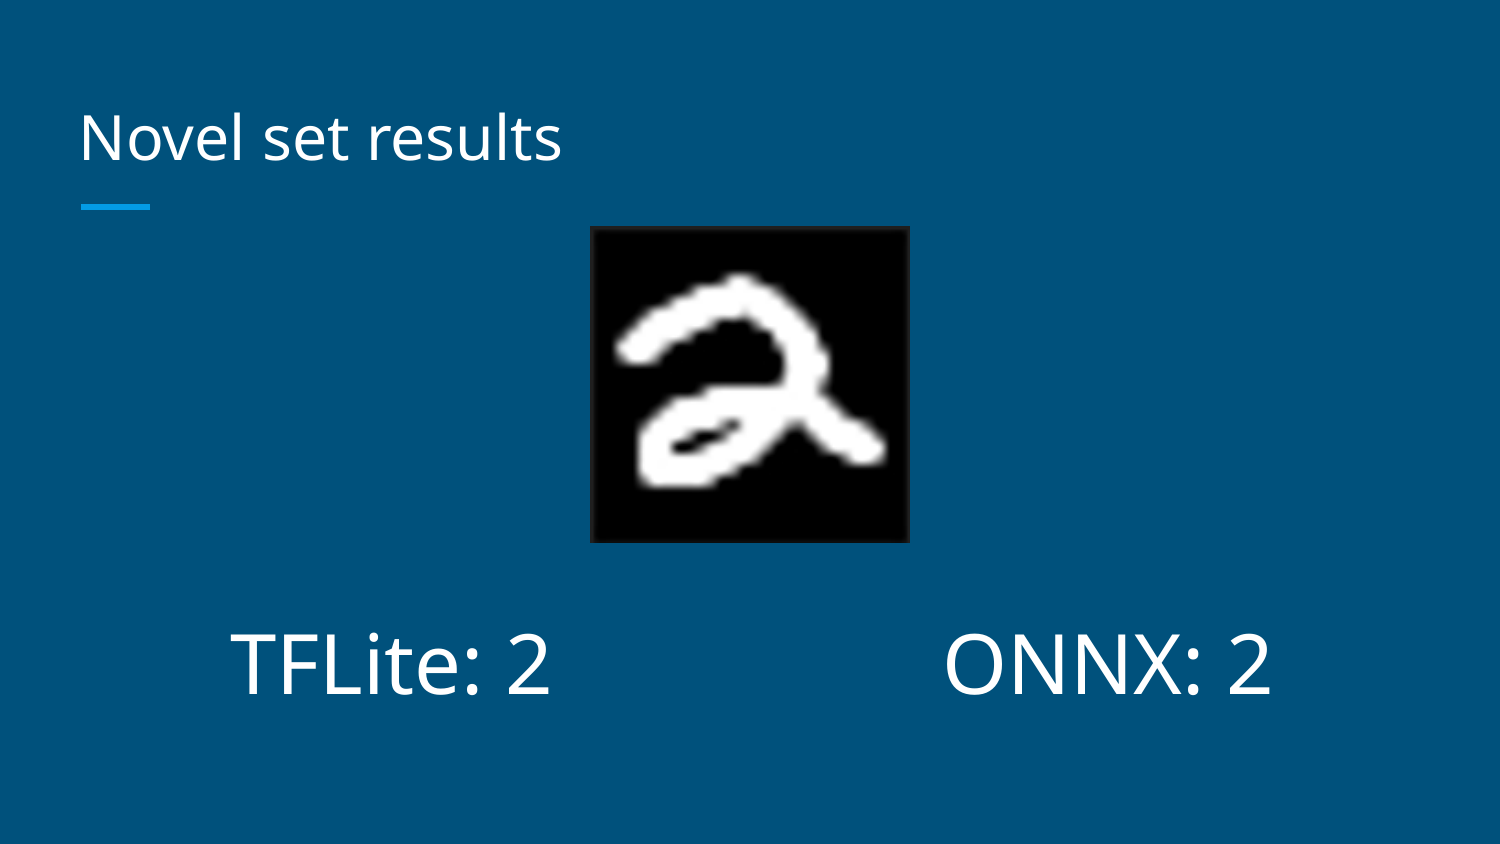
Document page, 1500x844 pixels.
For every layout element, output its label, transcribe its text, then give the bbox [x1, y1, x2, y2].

title Novel set results [63, 75, 1437, 188]
list TFLite: 2 [63, 580, 720, 750]
picture [591, 227, 909, 542]
list ONNX: 2 [780, 580, 1437, 750]
